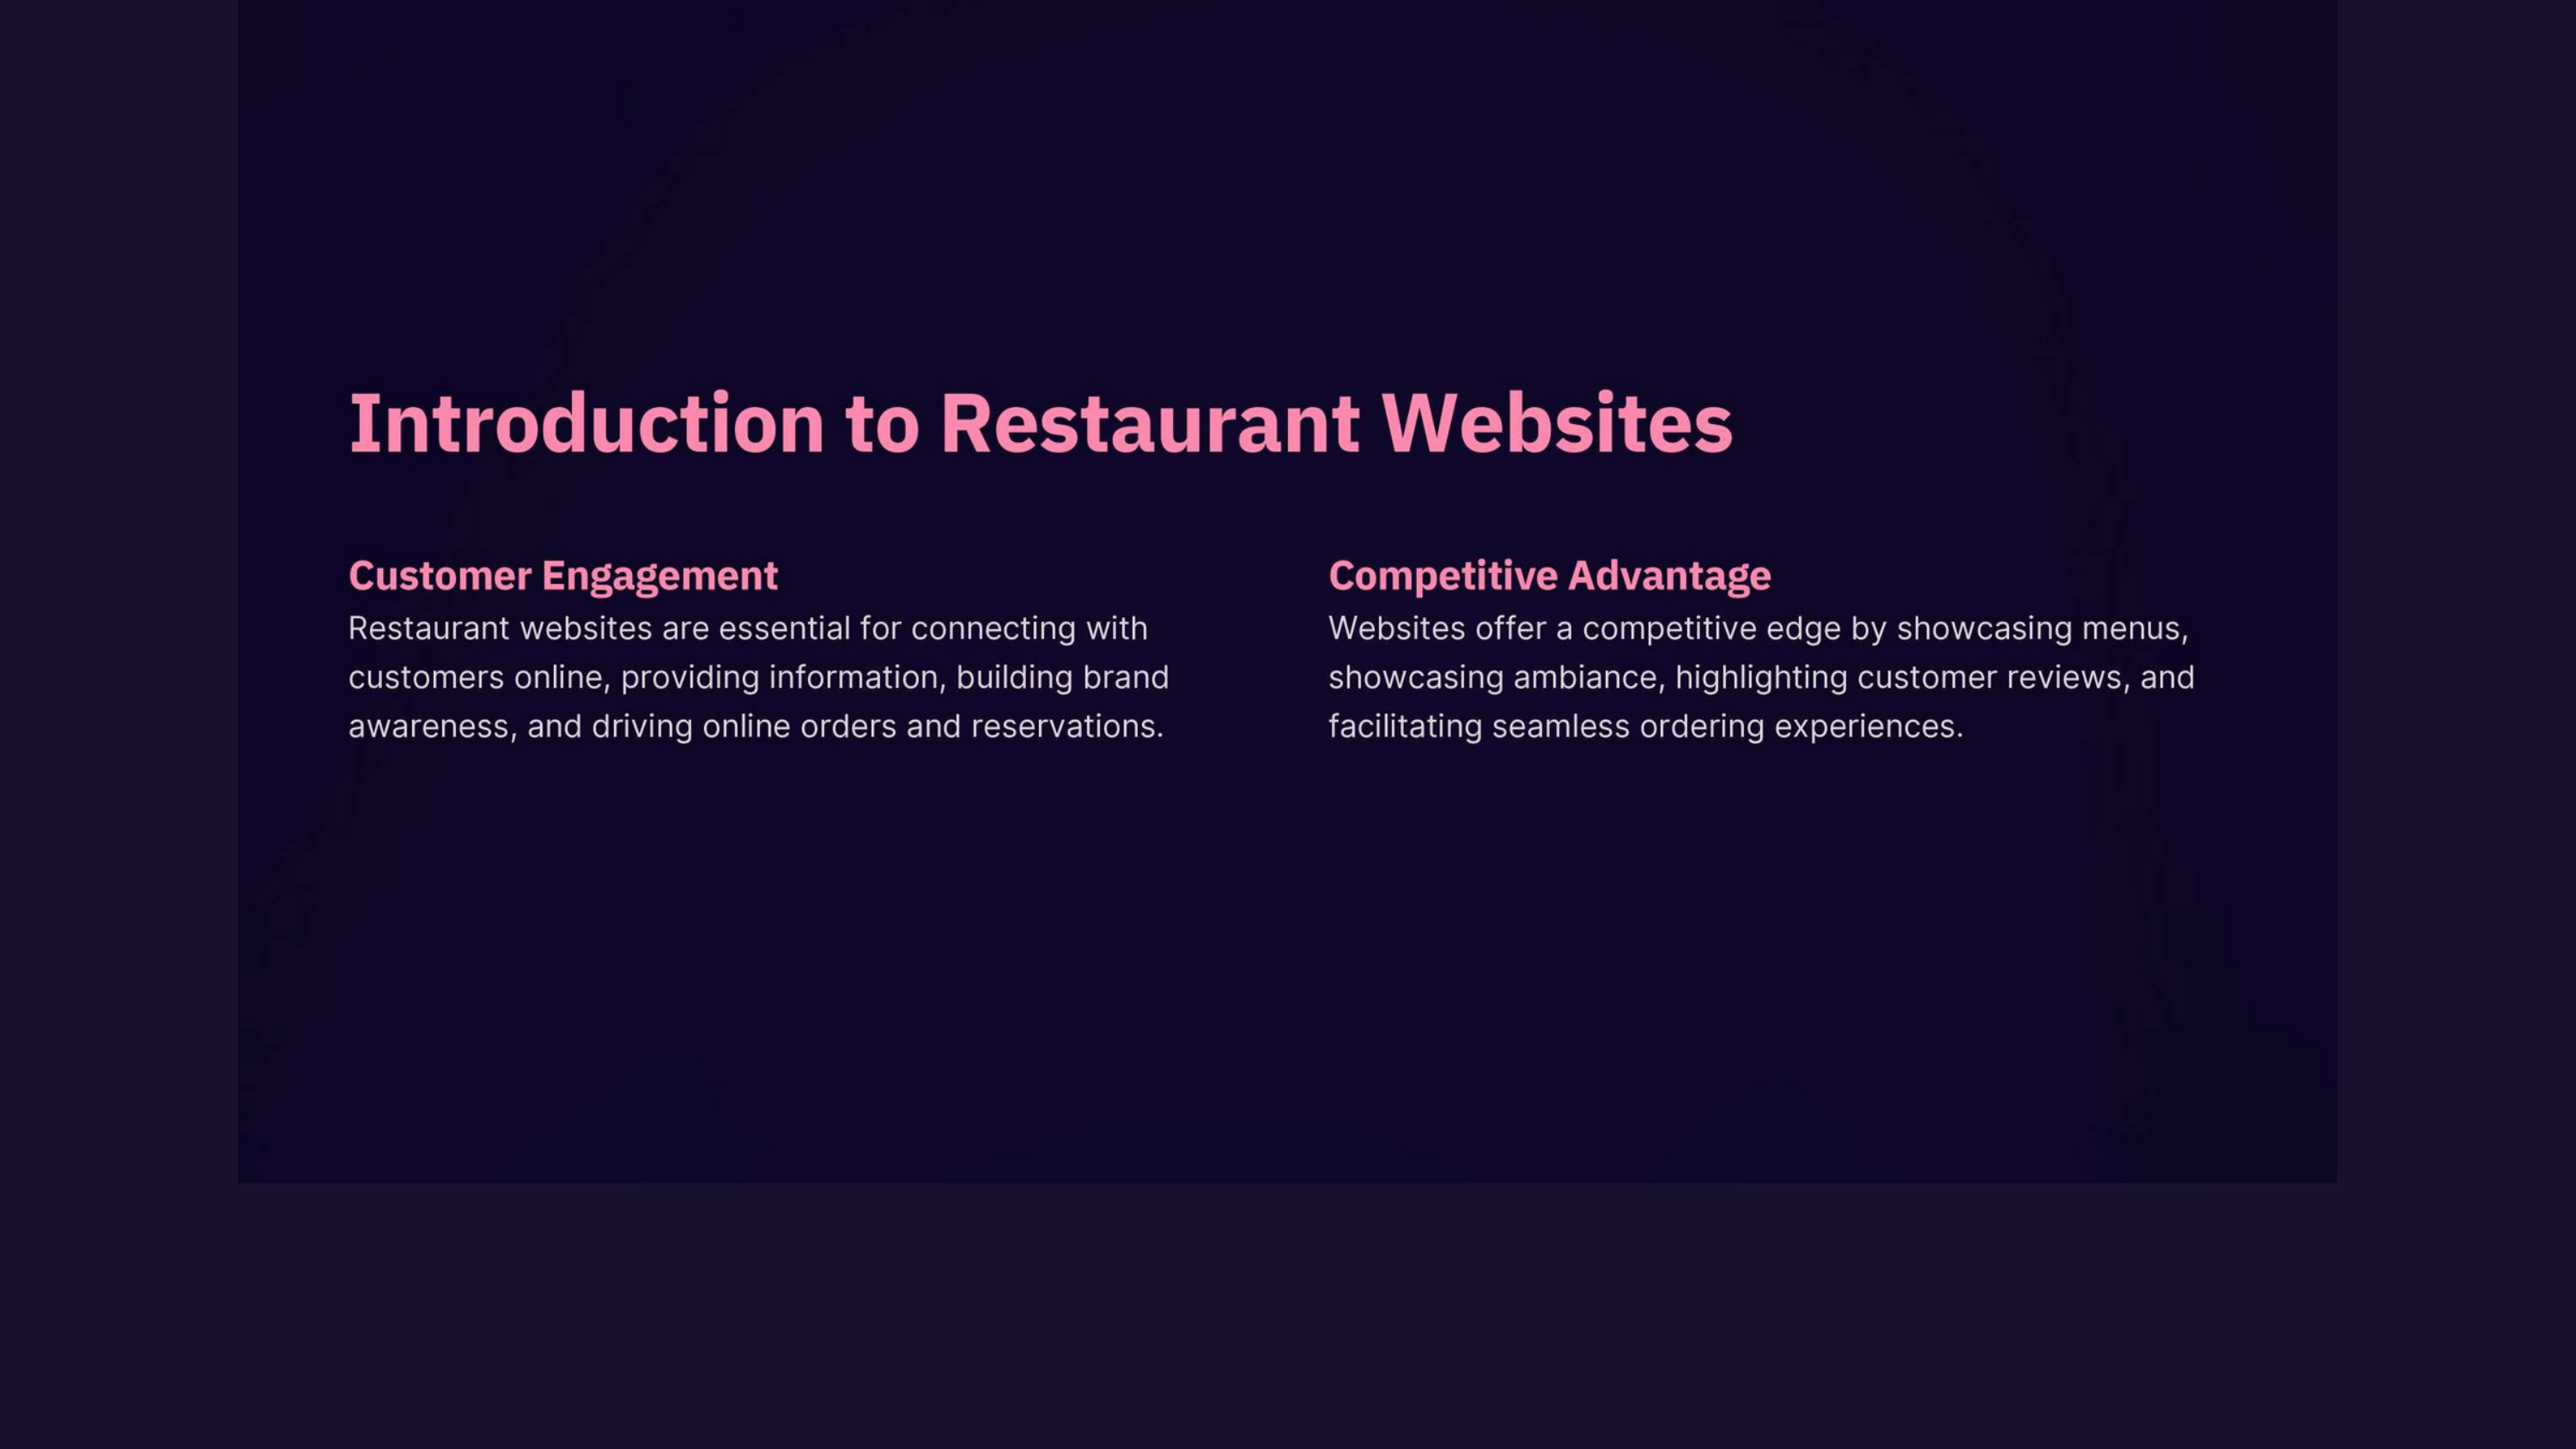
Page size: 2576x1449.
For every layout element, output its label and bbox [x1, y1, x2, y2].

text_box [0, 0, 2576, 1449]
